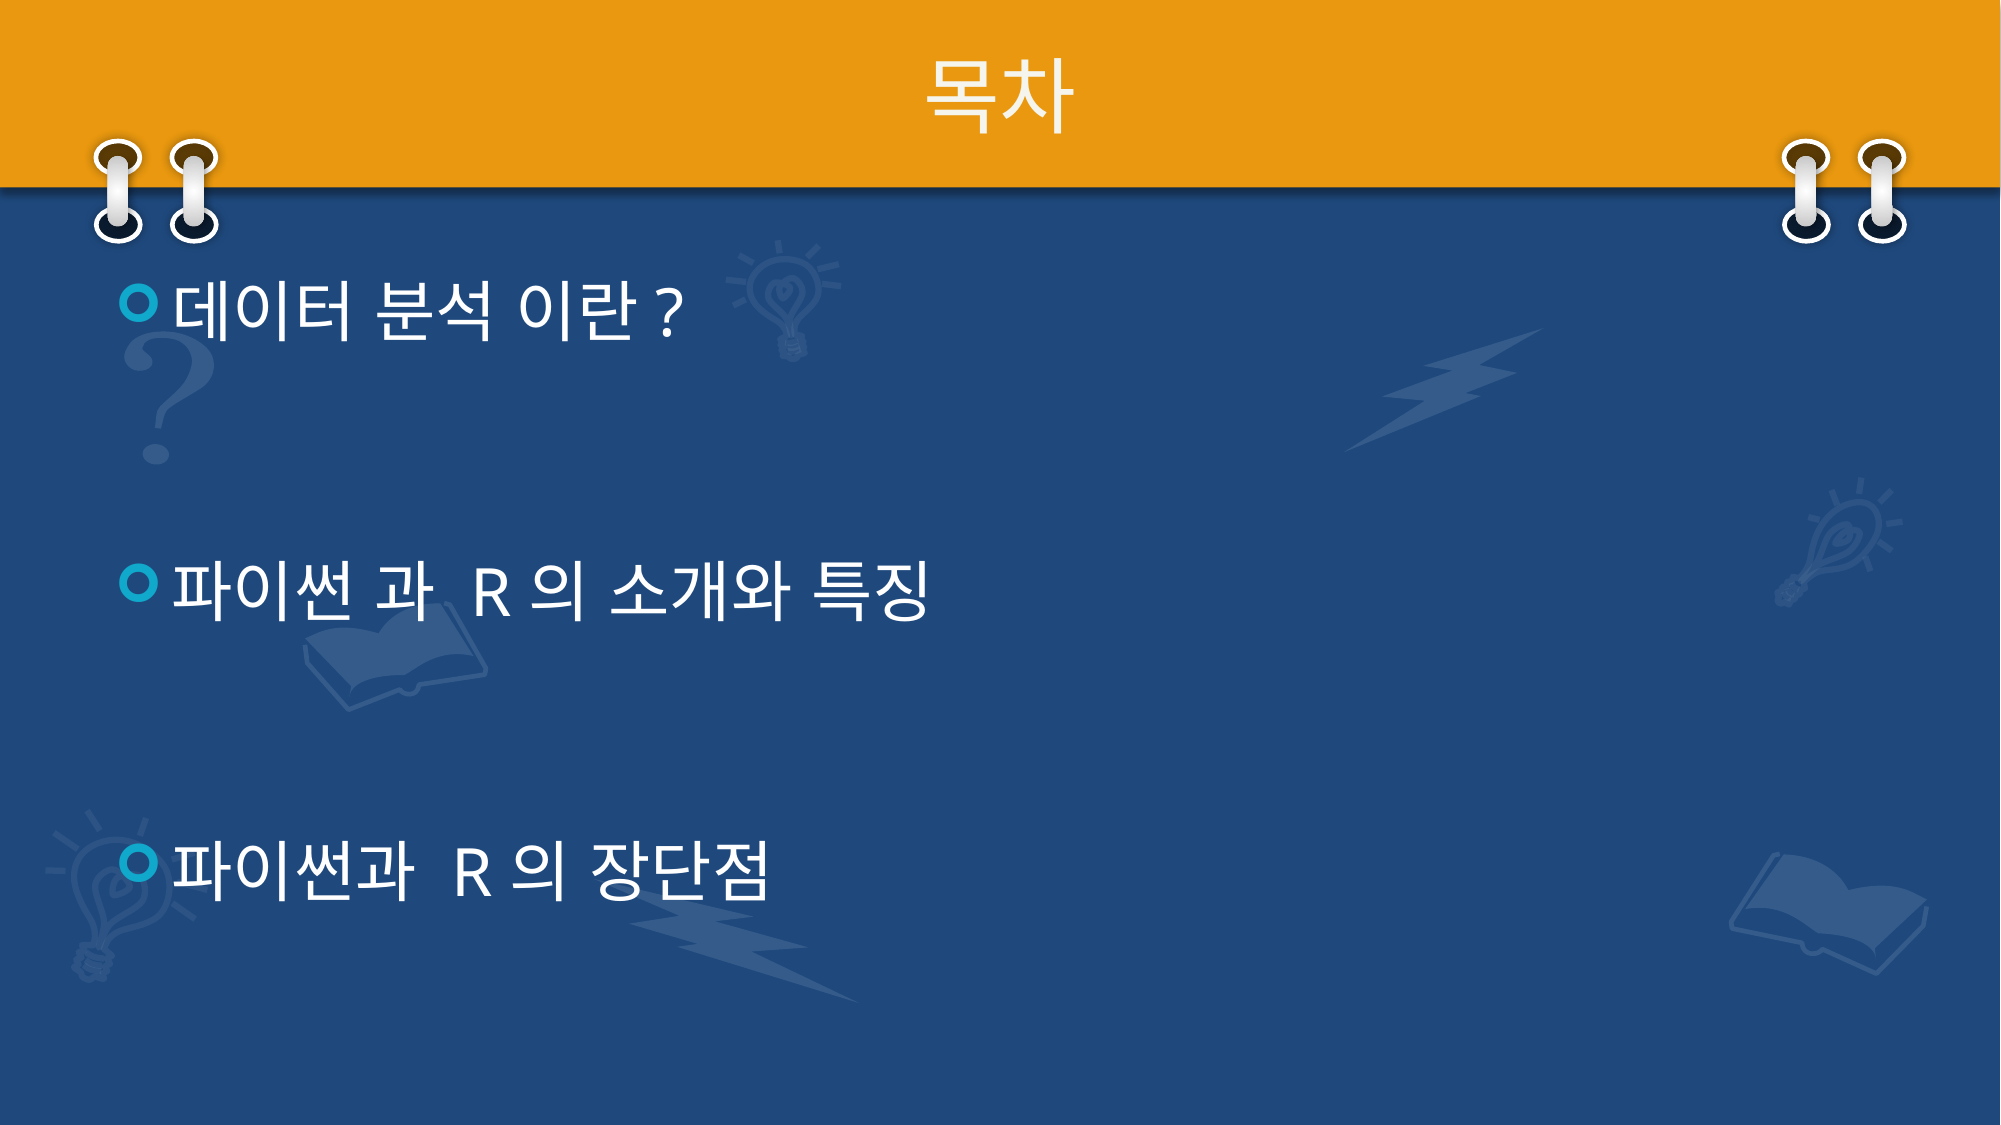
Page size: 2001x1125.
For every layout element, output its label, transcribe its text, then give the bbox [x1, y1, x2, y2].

title 목차 [99, 0, 1900, 188]
list 데이터 분석 이란? 파이썬 과 R의 소개와 특징 파이썬과 R의 장단점 [99, 262, 1900, 1005]
